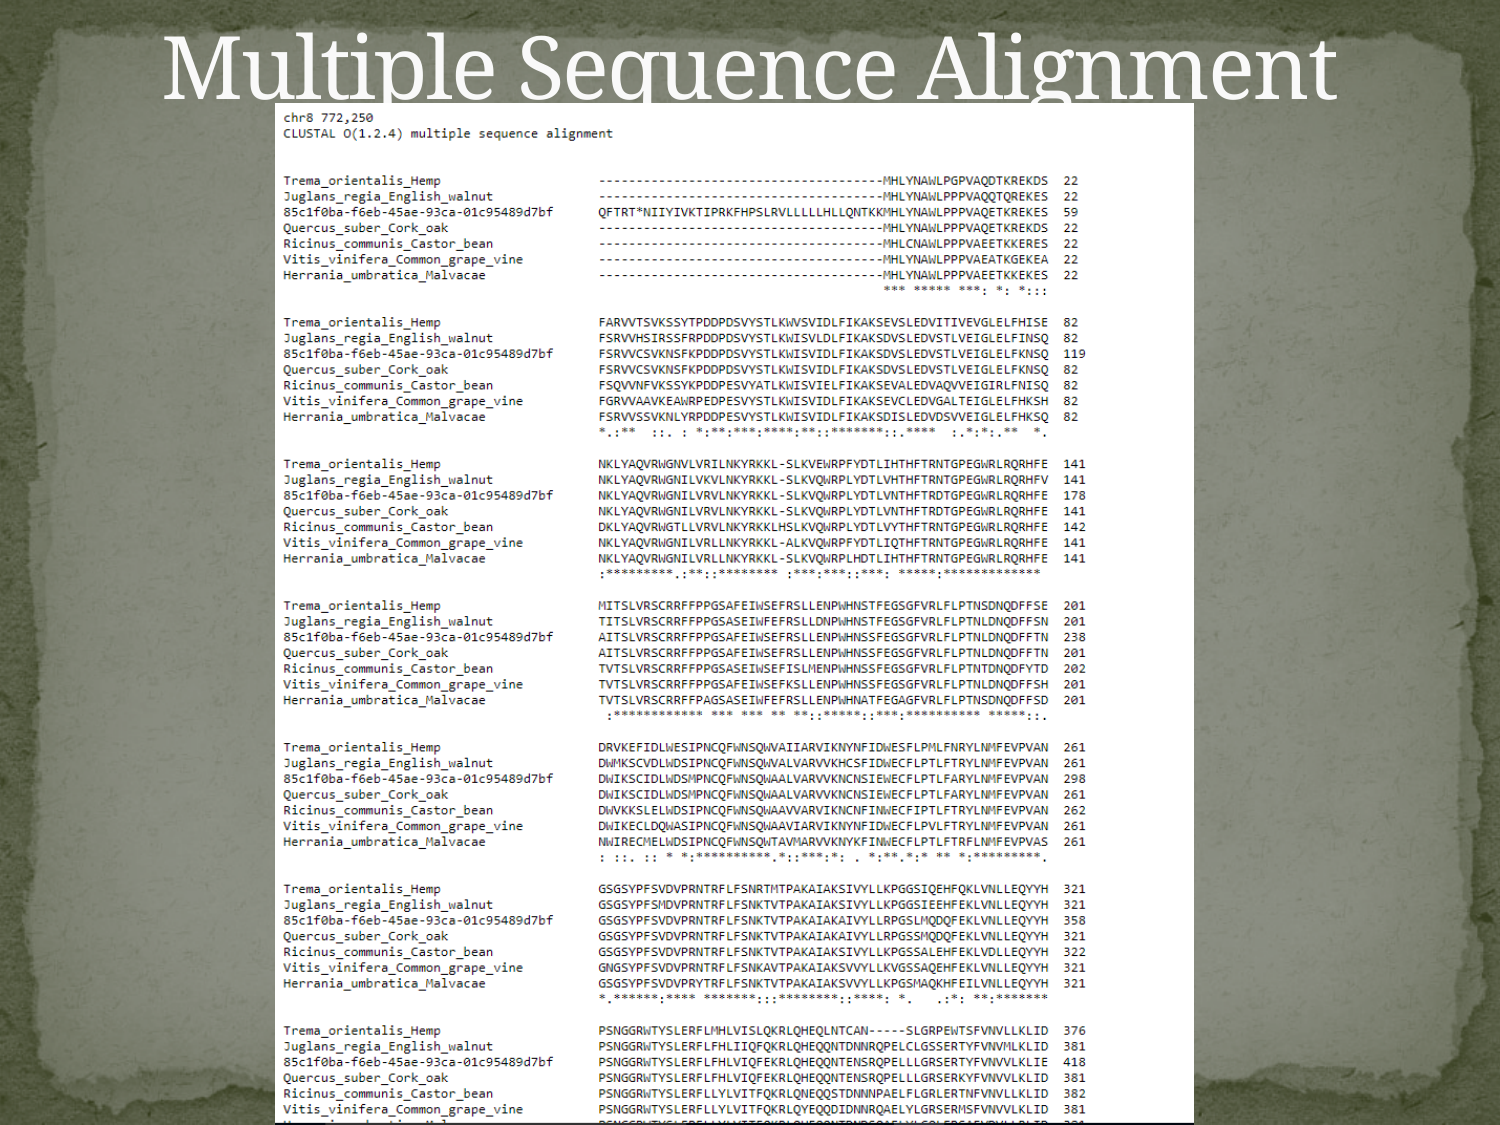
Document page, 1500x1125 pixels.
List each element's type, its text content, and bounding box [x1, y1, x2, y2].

picture [275, 103, 1194, 1125]
title Multiple Sequence Alignment [74, 0, 1425, 125]
